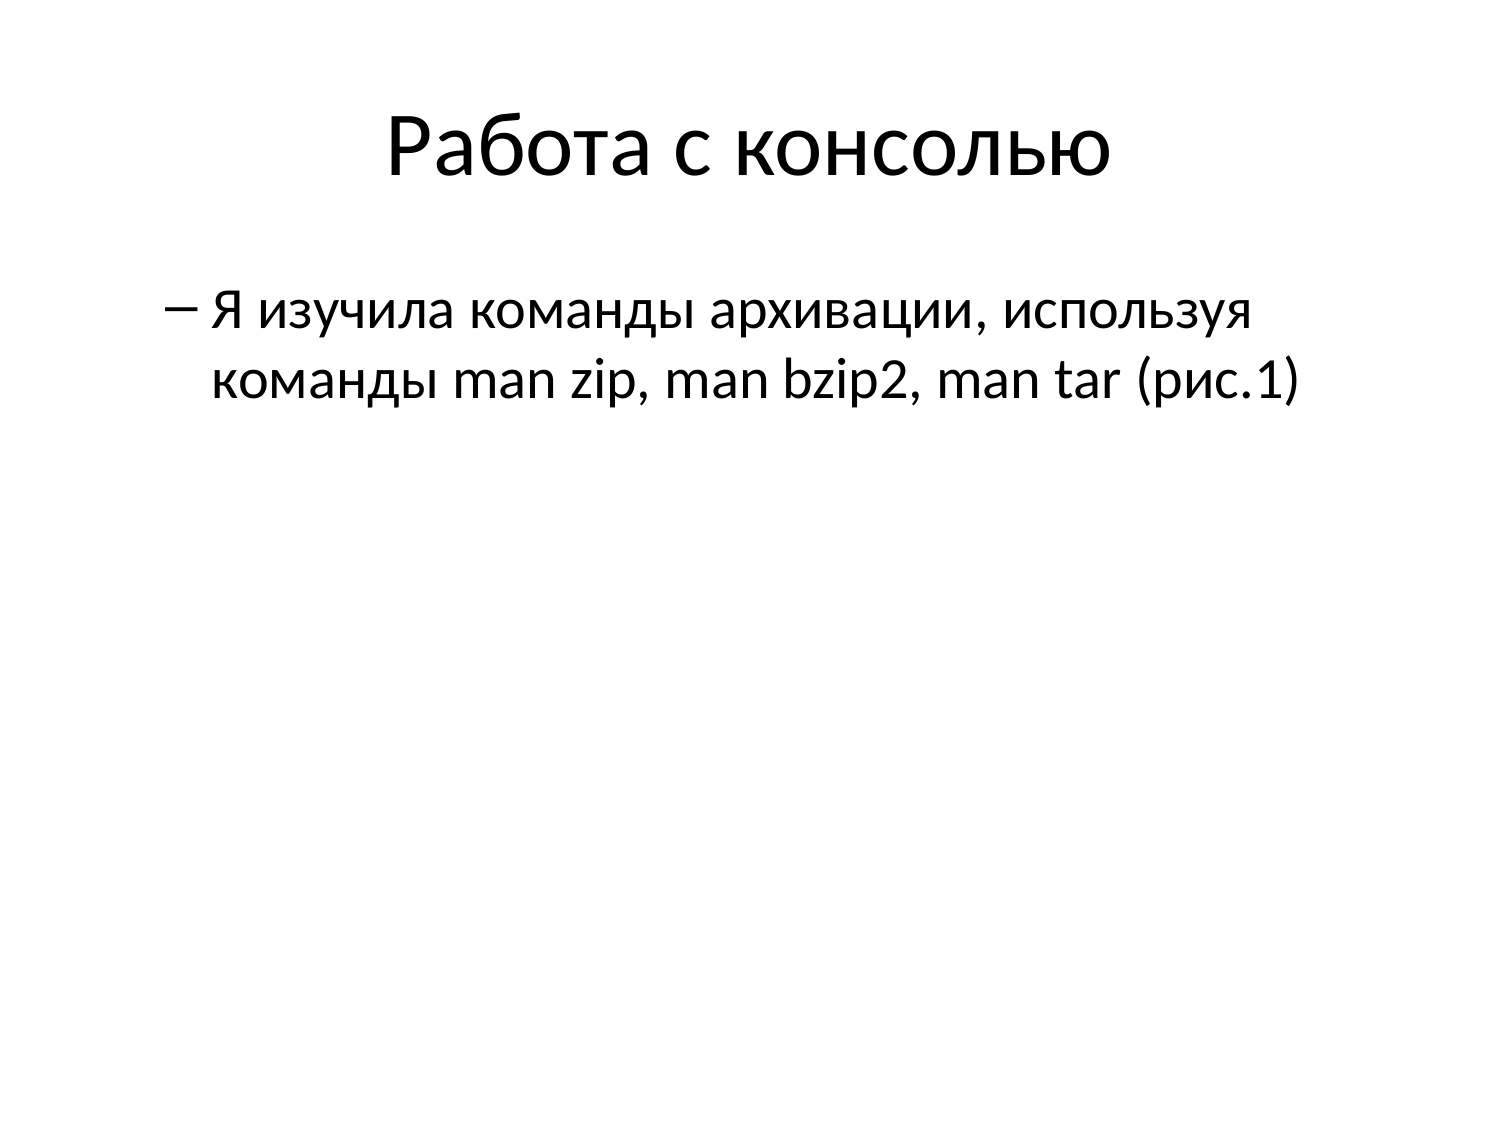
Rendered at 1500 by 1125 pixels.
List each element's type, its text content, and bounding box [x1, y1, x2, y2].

list Я изучила команды архивации, используя команды man zip, man bzip2, man tar (рис.1) [75, 262, 1425, 1005]
title Работа с консолью [75, 45, 1425, 233]
